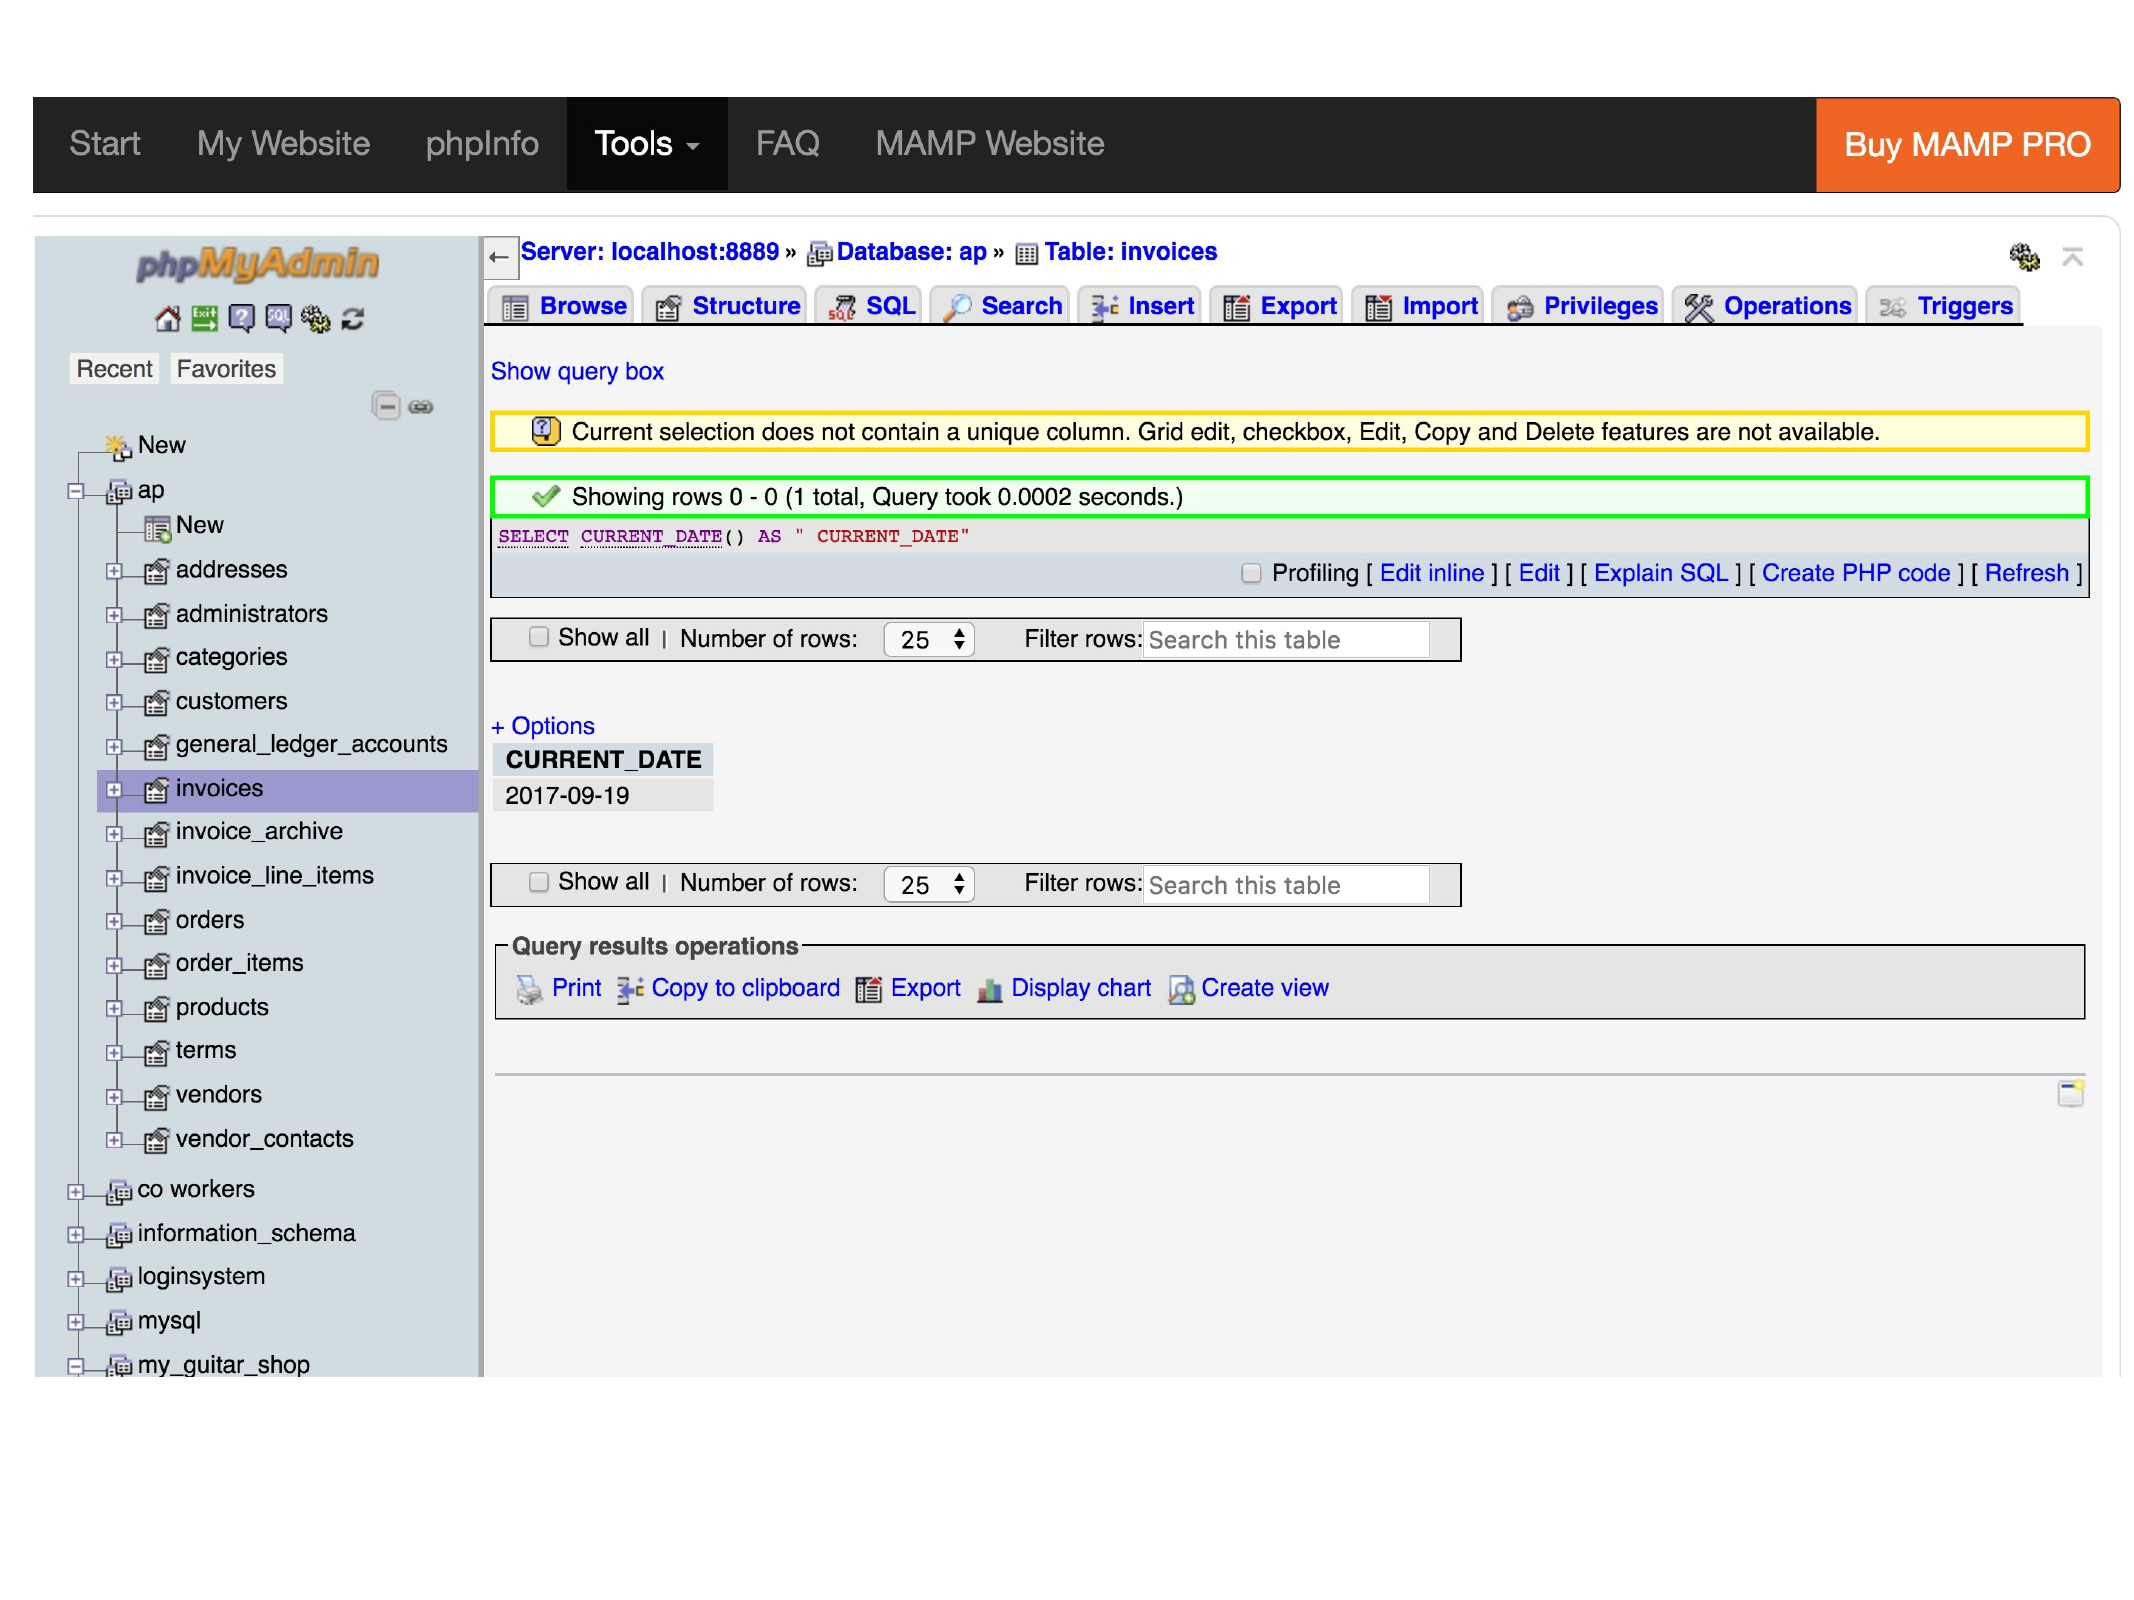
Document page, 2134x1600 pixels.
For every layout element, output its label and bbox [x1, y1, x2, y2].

picture [33, 73, 2134, 1378]
